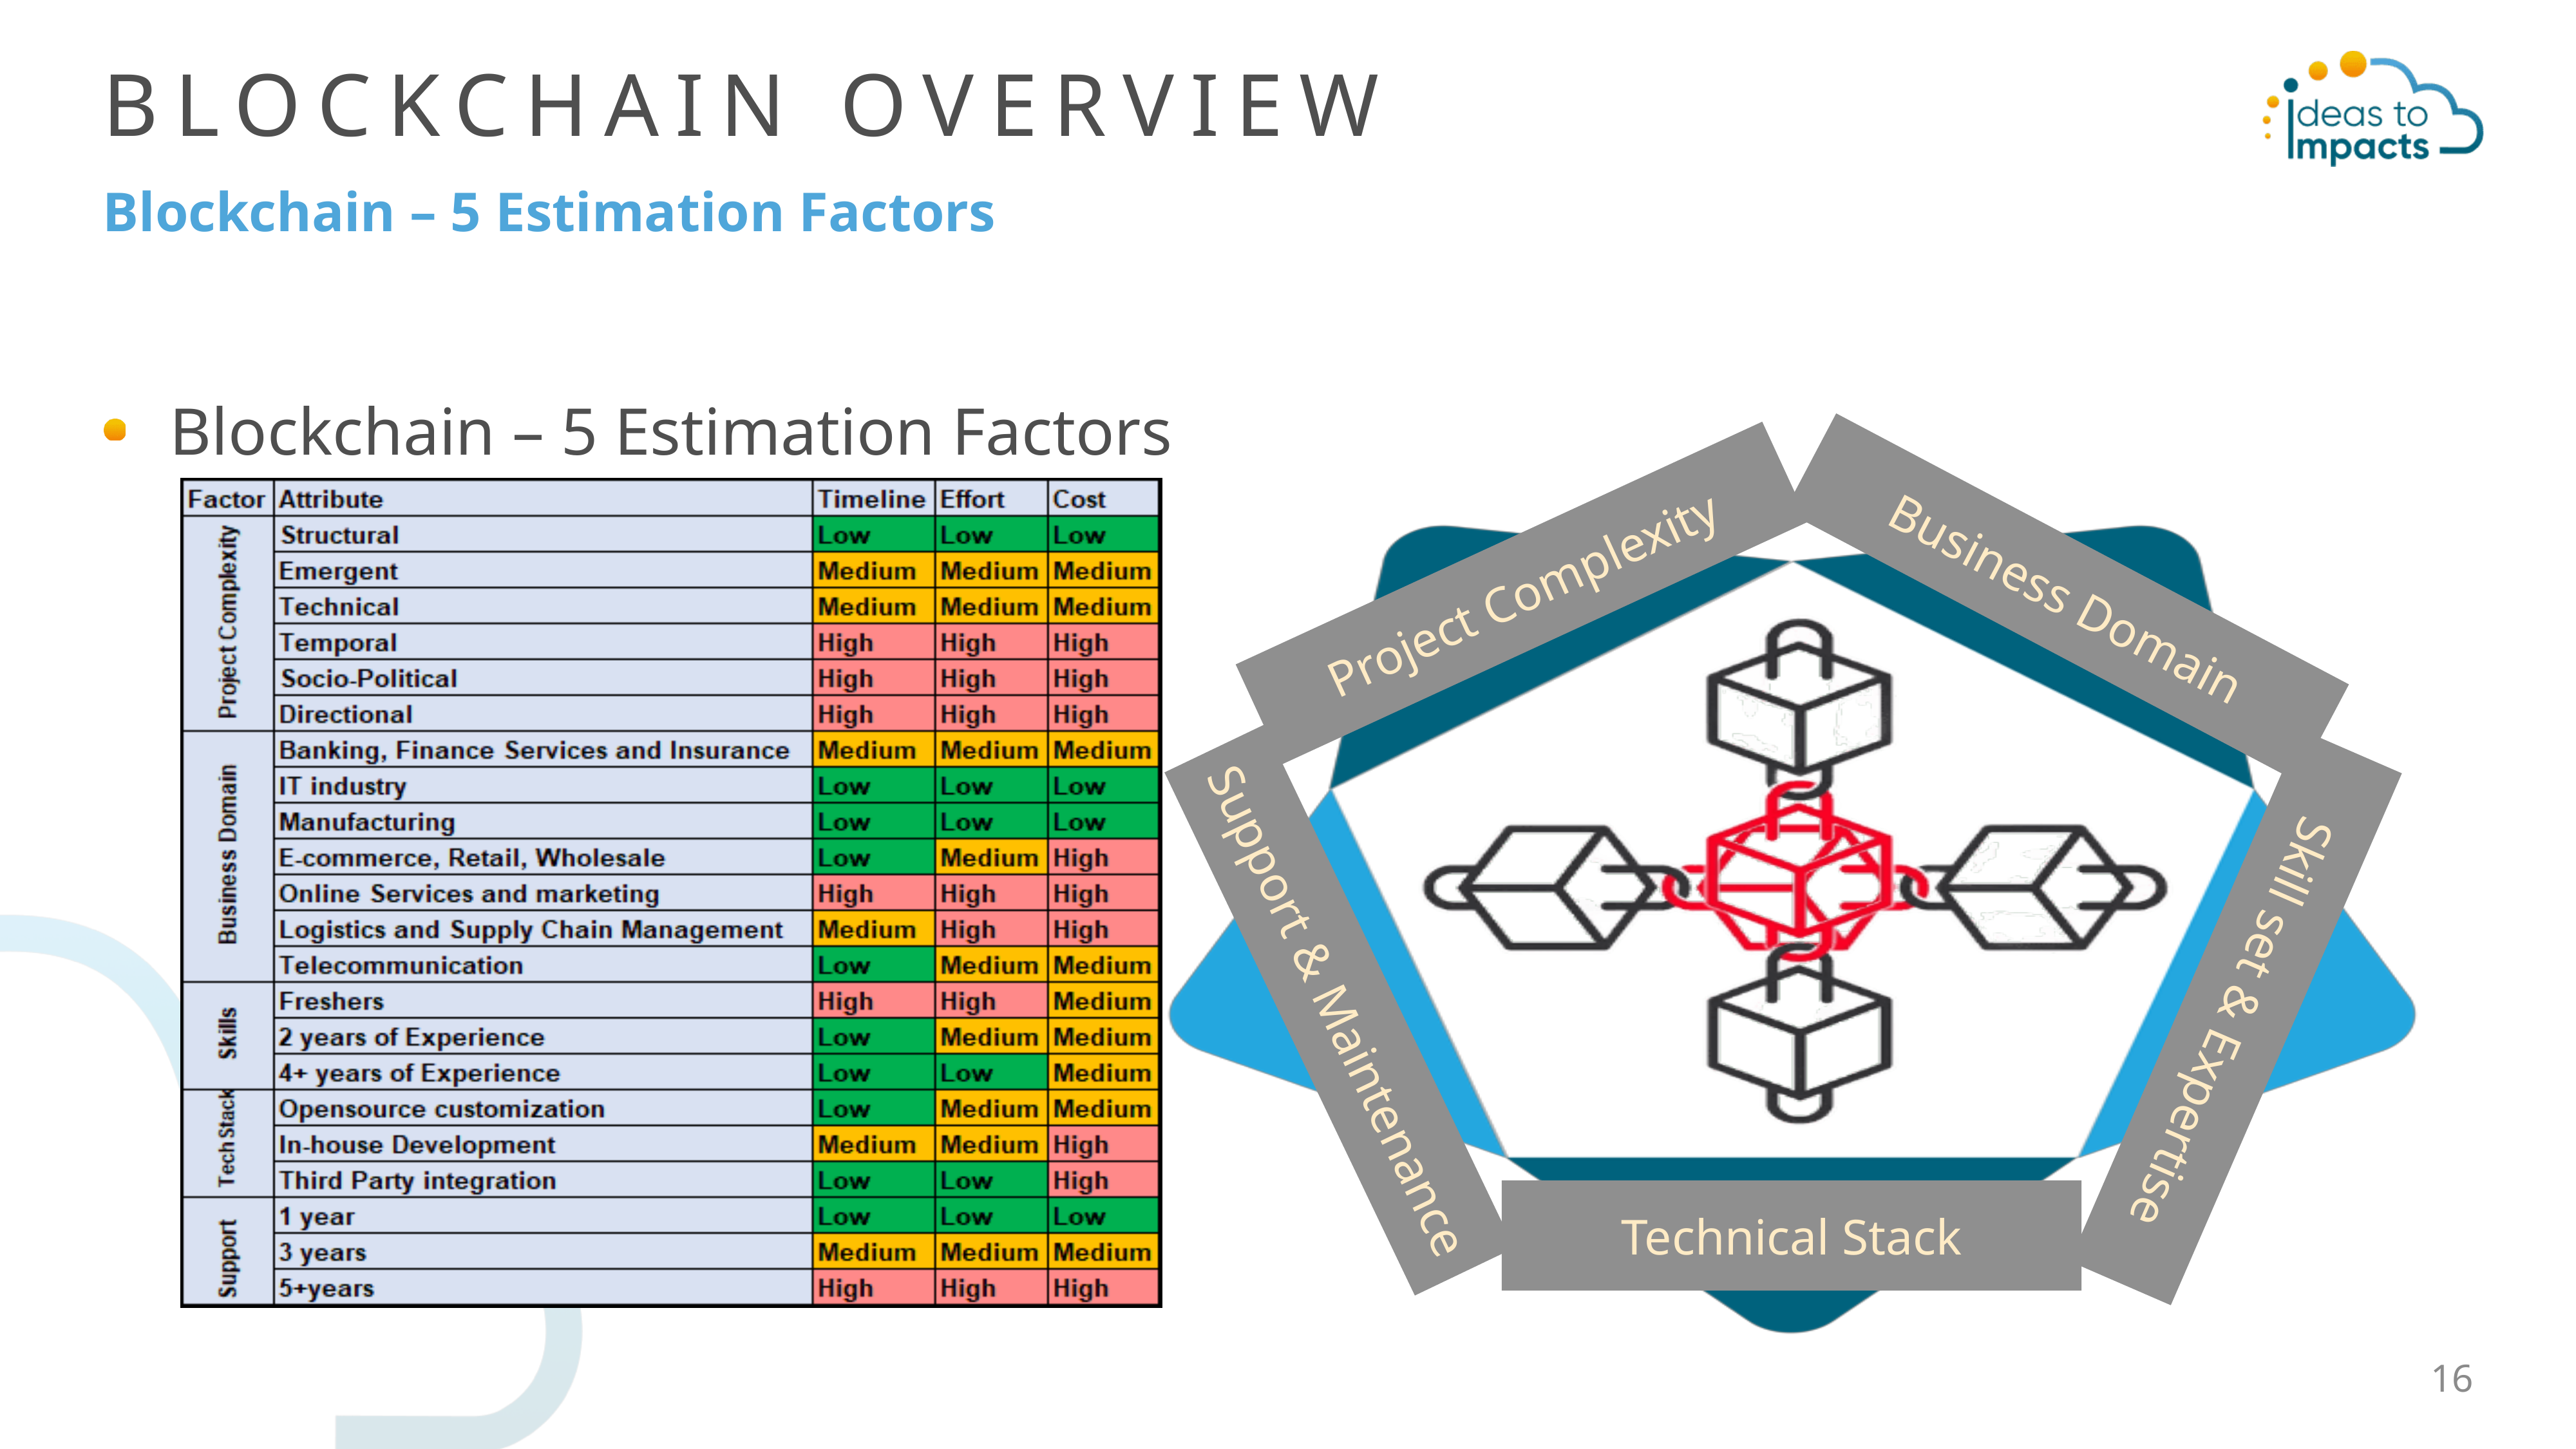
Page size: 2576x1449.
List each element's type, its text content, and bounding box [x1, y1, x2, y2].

subtitle Blockchain – 5 Estimation Factors [93, 173, 2483, 269]
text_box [1139, 457, 2447, 1379]
title Blockchain overview [93, 51, 1435, 158]
picture [2262, 51, 2484, 167]
list Blockchain – 5 Estimation Factors [93, 385, 1423, 1307]
picture [102, 417, 126, 440]
slide_number 16 [1870, 1341, 2484, 1419]
picture [180, 478, 1163, 1308]
